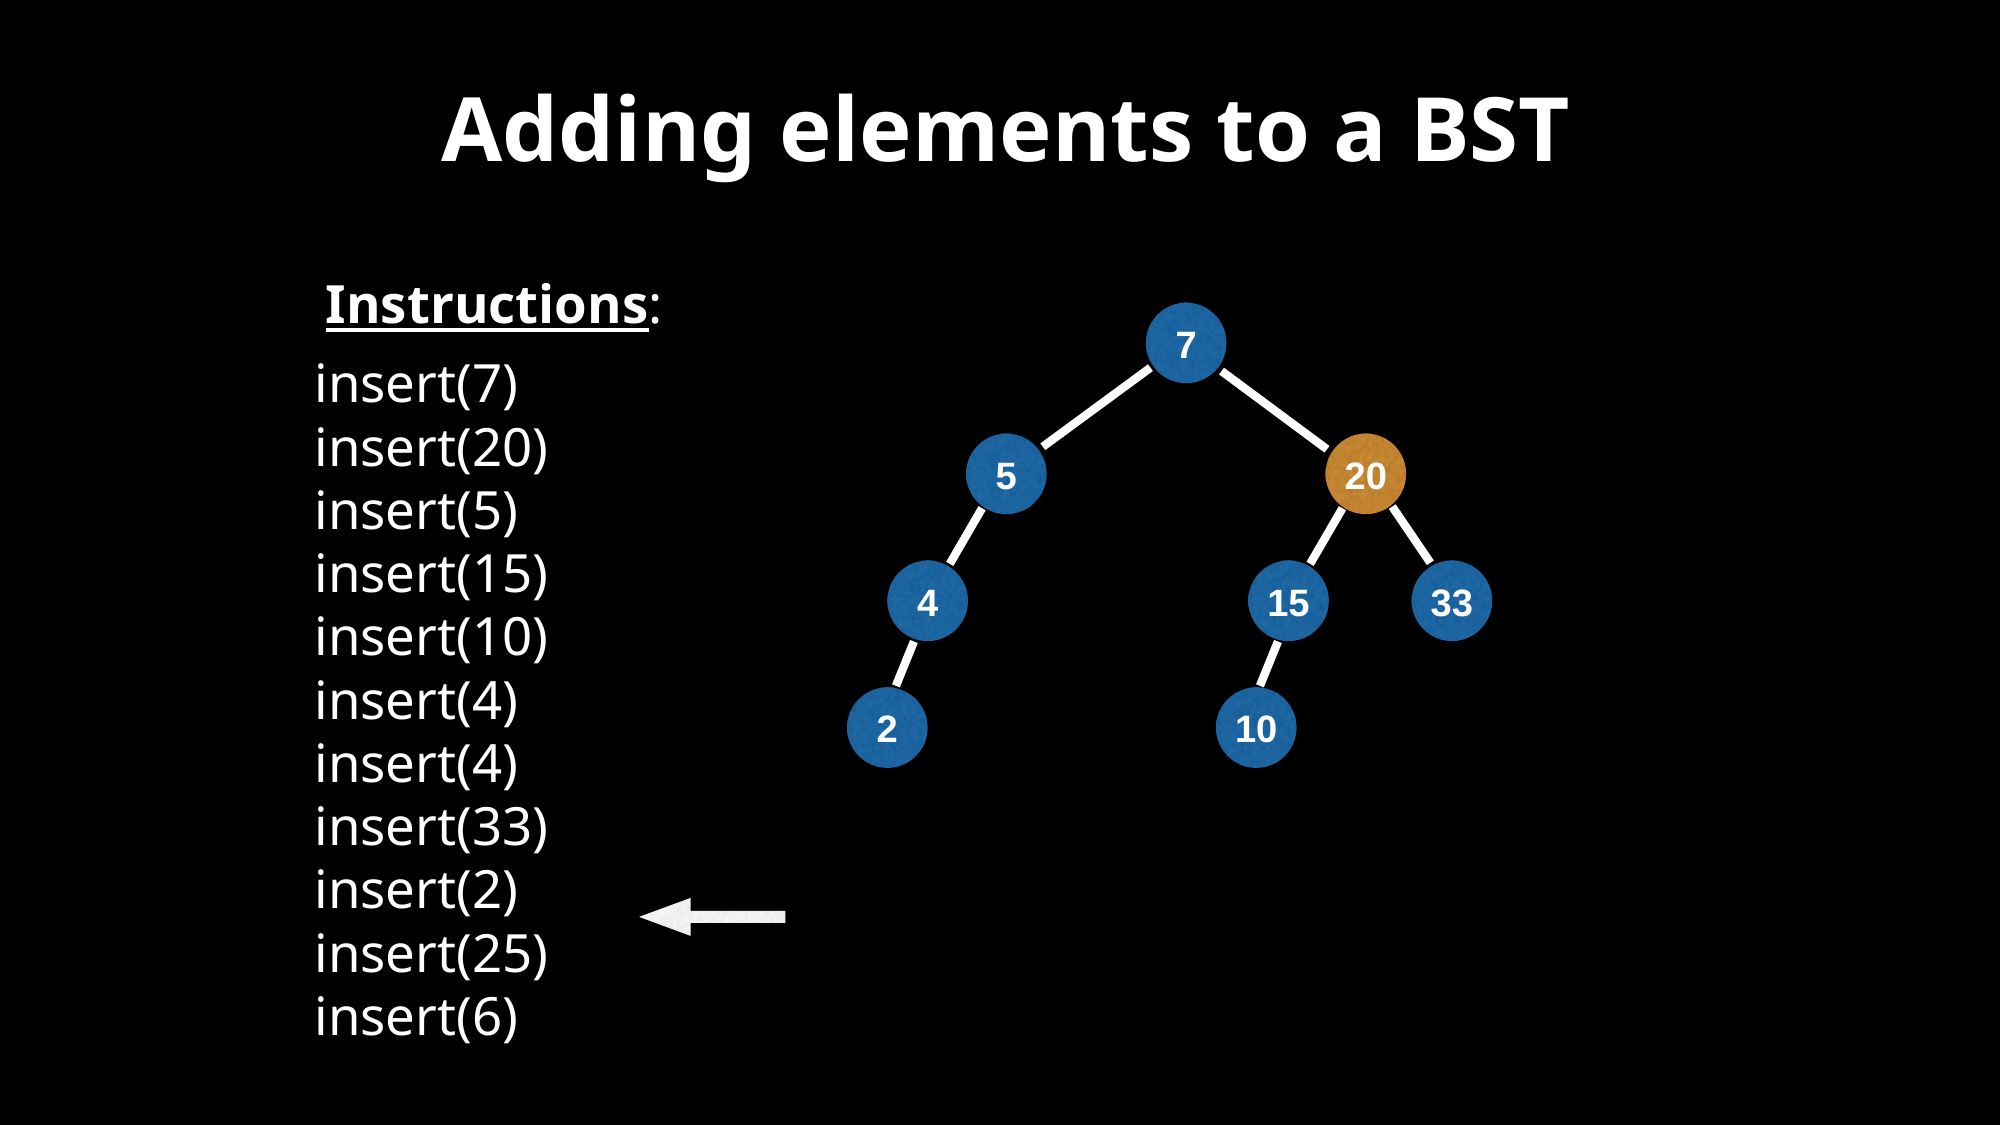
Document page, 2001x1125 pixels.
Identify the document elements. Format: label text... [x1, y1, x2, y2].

text_box 5 [966, 433, 1047, 515]
text_box 4 [887, 560, 969, 642]
text_box insert(7) insert(20) insert(5) insert(15) insert(10) insert(4) insert(4) insert(33) insert(2) insert(25) insert(6) [308, 344, 555, 1052]
title Adding elements to a BST [380, 20, 1633, 232]
text_box 15 [1248, 560, 1329, 642]
text_box 2 [847, 687, 928, 768]
text_box 10 [1215, 687, 1297, 768]
text_box [639, 897, 786, 936]
text_box Instructions: [319, 265, 669, 341]
text_box 7 [1145, 302, 1227, 384]
text_box 20 [1325, 433, 1407, 515]
text_box 33 [1411, 560, 1493, 642]
